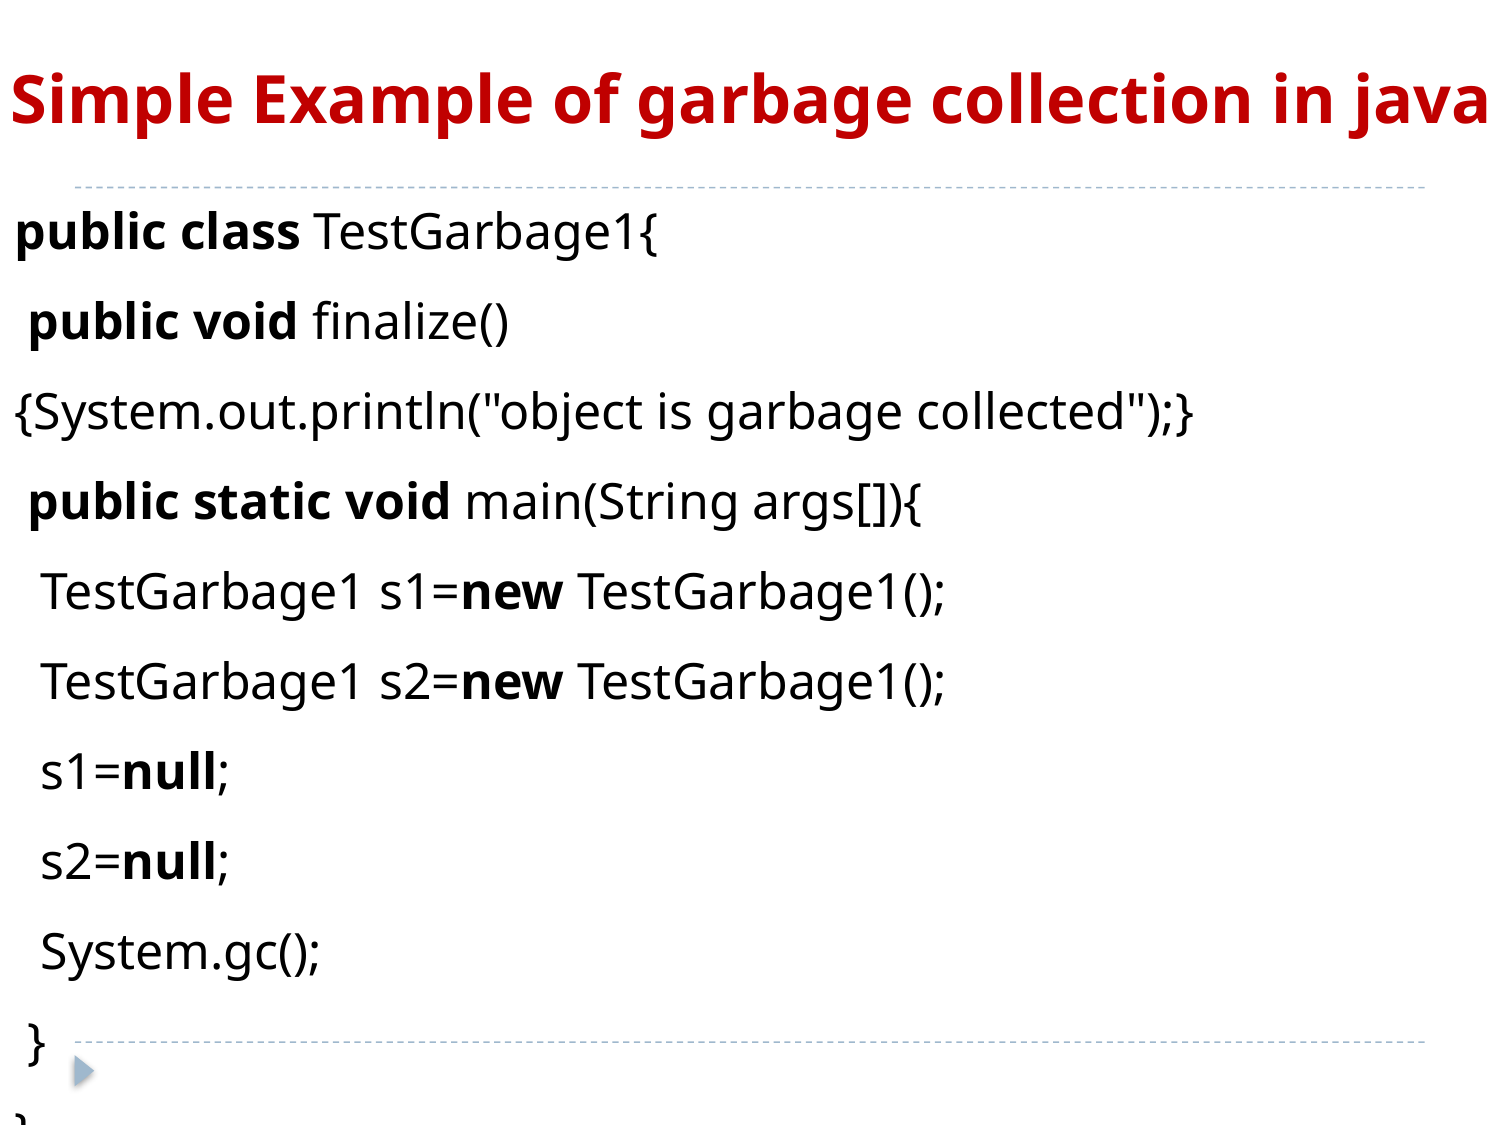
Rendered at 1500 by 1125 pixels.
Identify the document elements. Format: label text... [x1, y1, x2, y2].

text_box Simple Example of garbage collection in java [0, 49, 1500, 145]
text_box public class TestGarbage1{ public void finalize(){System.out.println("object is garbage collected");} public static void main(String args[]){ TestGarbage1 s1=new TestGarbage1(); TestGarbage1 s2=new TestGarbage1(); s1=null; s2=null; System.gc(); } } [0, 162, 1500, 1125]
